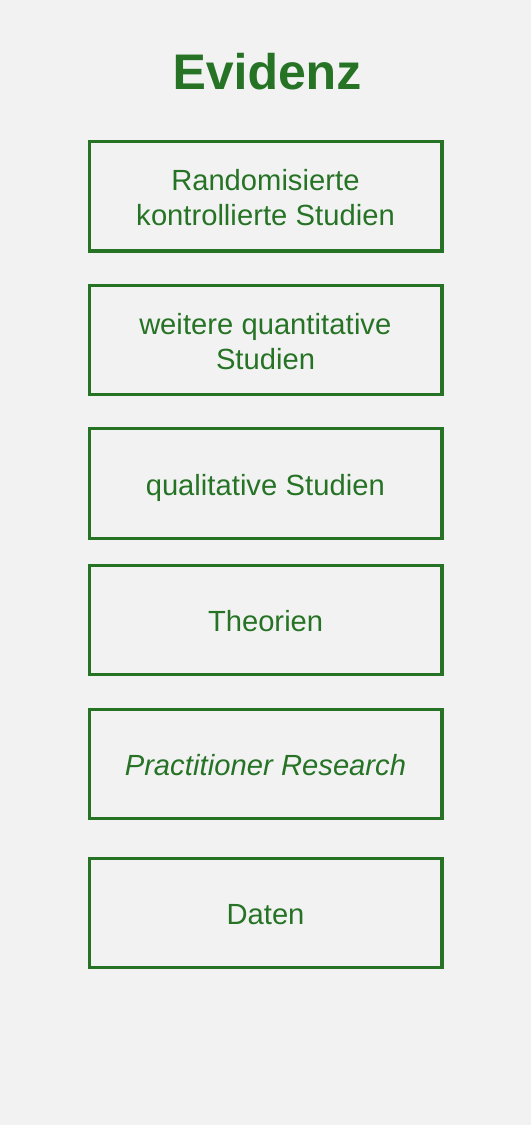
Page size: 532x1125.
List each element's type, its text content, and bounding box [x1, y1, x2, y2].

text_box qualitative Studien [88, 427, 444, 540]
text_box Daten [88, 857, 444, 969]
text_box Theorien [88, 564, 444, 676]
text_box Randomisierte kontrollierte Studien [88, 140, 444, 253]
text_box Evidenz [157, 31, 405, 107]
text_box weitere quantitative Studien [88, 284, 444, 396]
text_box Practitioner Research [88, 708, 444, 820]
